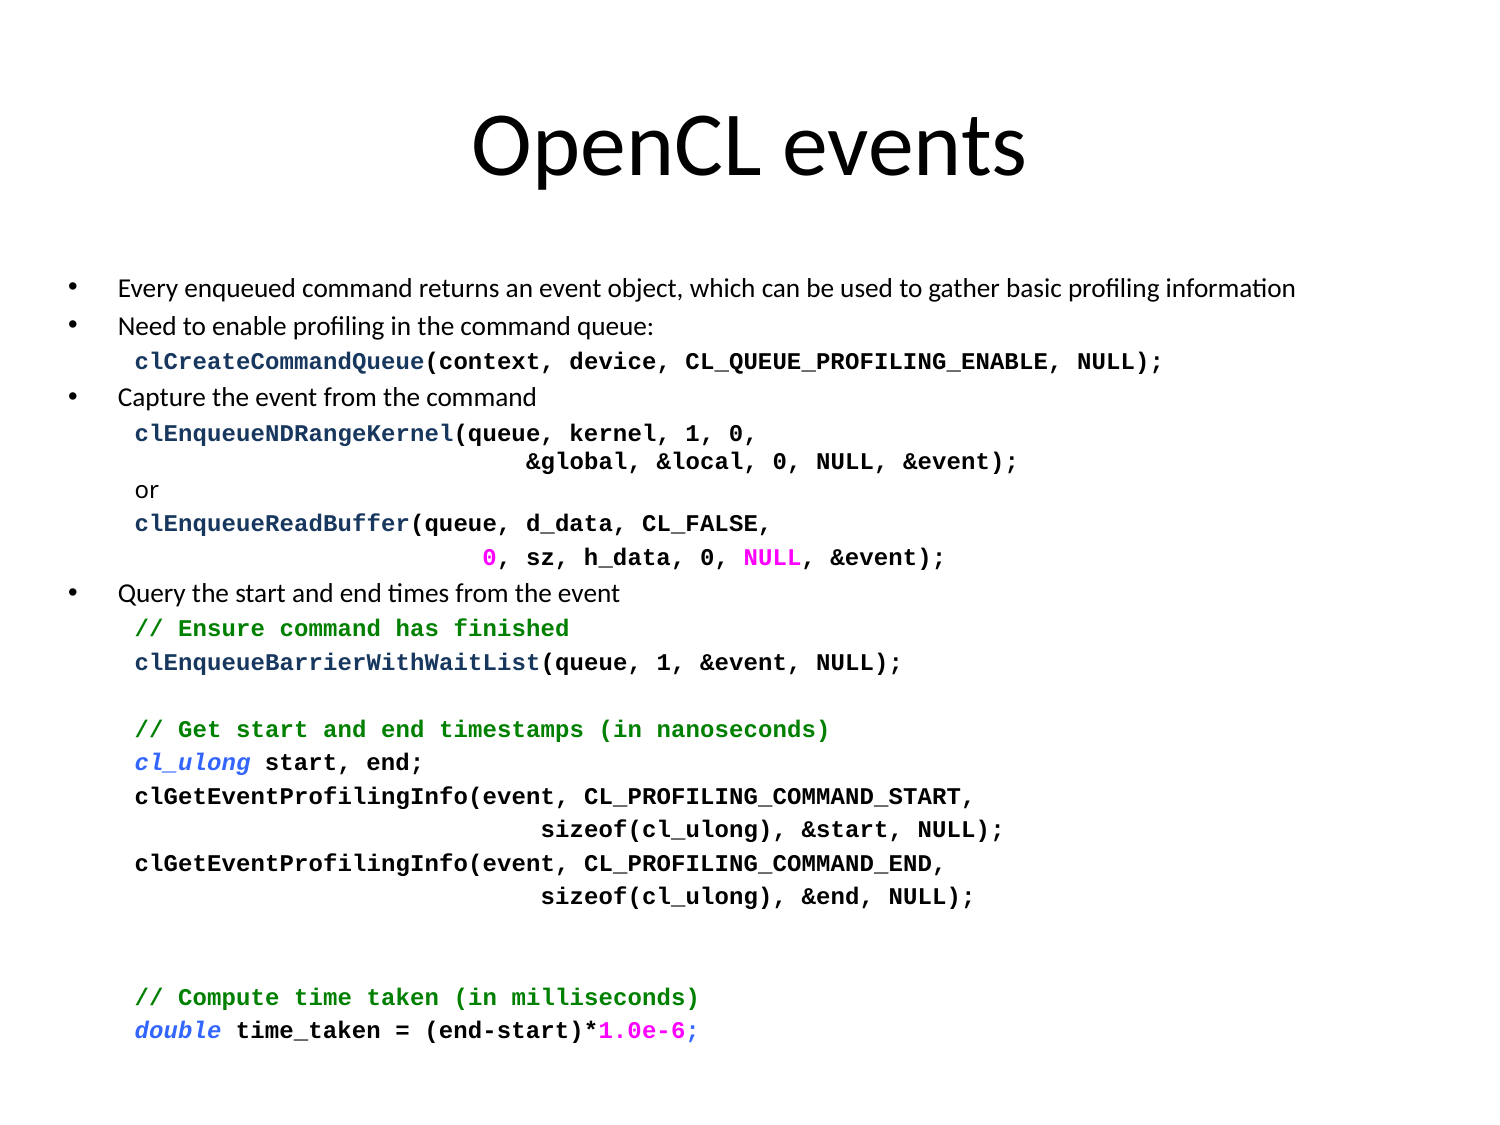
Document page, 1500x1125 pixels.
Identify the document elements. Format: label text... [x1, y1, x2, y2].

title OpenCL events [75, 45, 1425, 233]
list Every enqueued command returns an event object, which can be used to gather basic profiling information Need to enable profiling in the command queue: clCreateCommandQueue(context, device, CL_QUEUE_PROFILING_ENABLE, NULL); Capture the event from the command clEnqueueNDRangeKernel(queue, kernel, 1, 0, &global, &local, 0, NULL, &event); or clEnqueueReadBuffer(queue, d_data, CL_FALSE, 0, sz, h_data, 0, NULL, &event); Query the start and end times from the event // Ensure command has finished clEnqueueBarrierWithWaitList(queue, 1, &event, NULL); // Get start and end timestamps (in nanoseconds) cl_ulong start, end; clGetEventProfilingInfo(event, CL_PROFILING_COMMAND_START, sizeof(cl_ulong), &start, NULL); clGetEventProfilingInfo(event, CL_PROFILING_COMMAND_END, sizeof(cl_ulong), &end, NULL); // Compute time taken (in milliseconds) double time_taken = (end-start)*1.0e-6; [53, 262, 1500, 1059]
